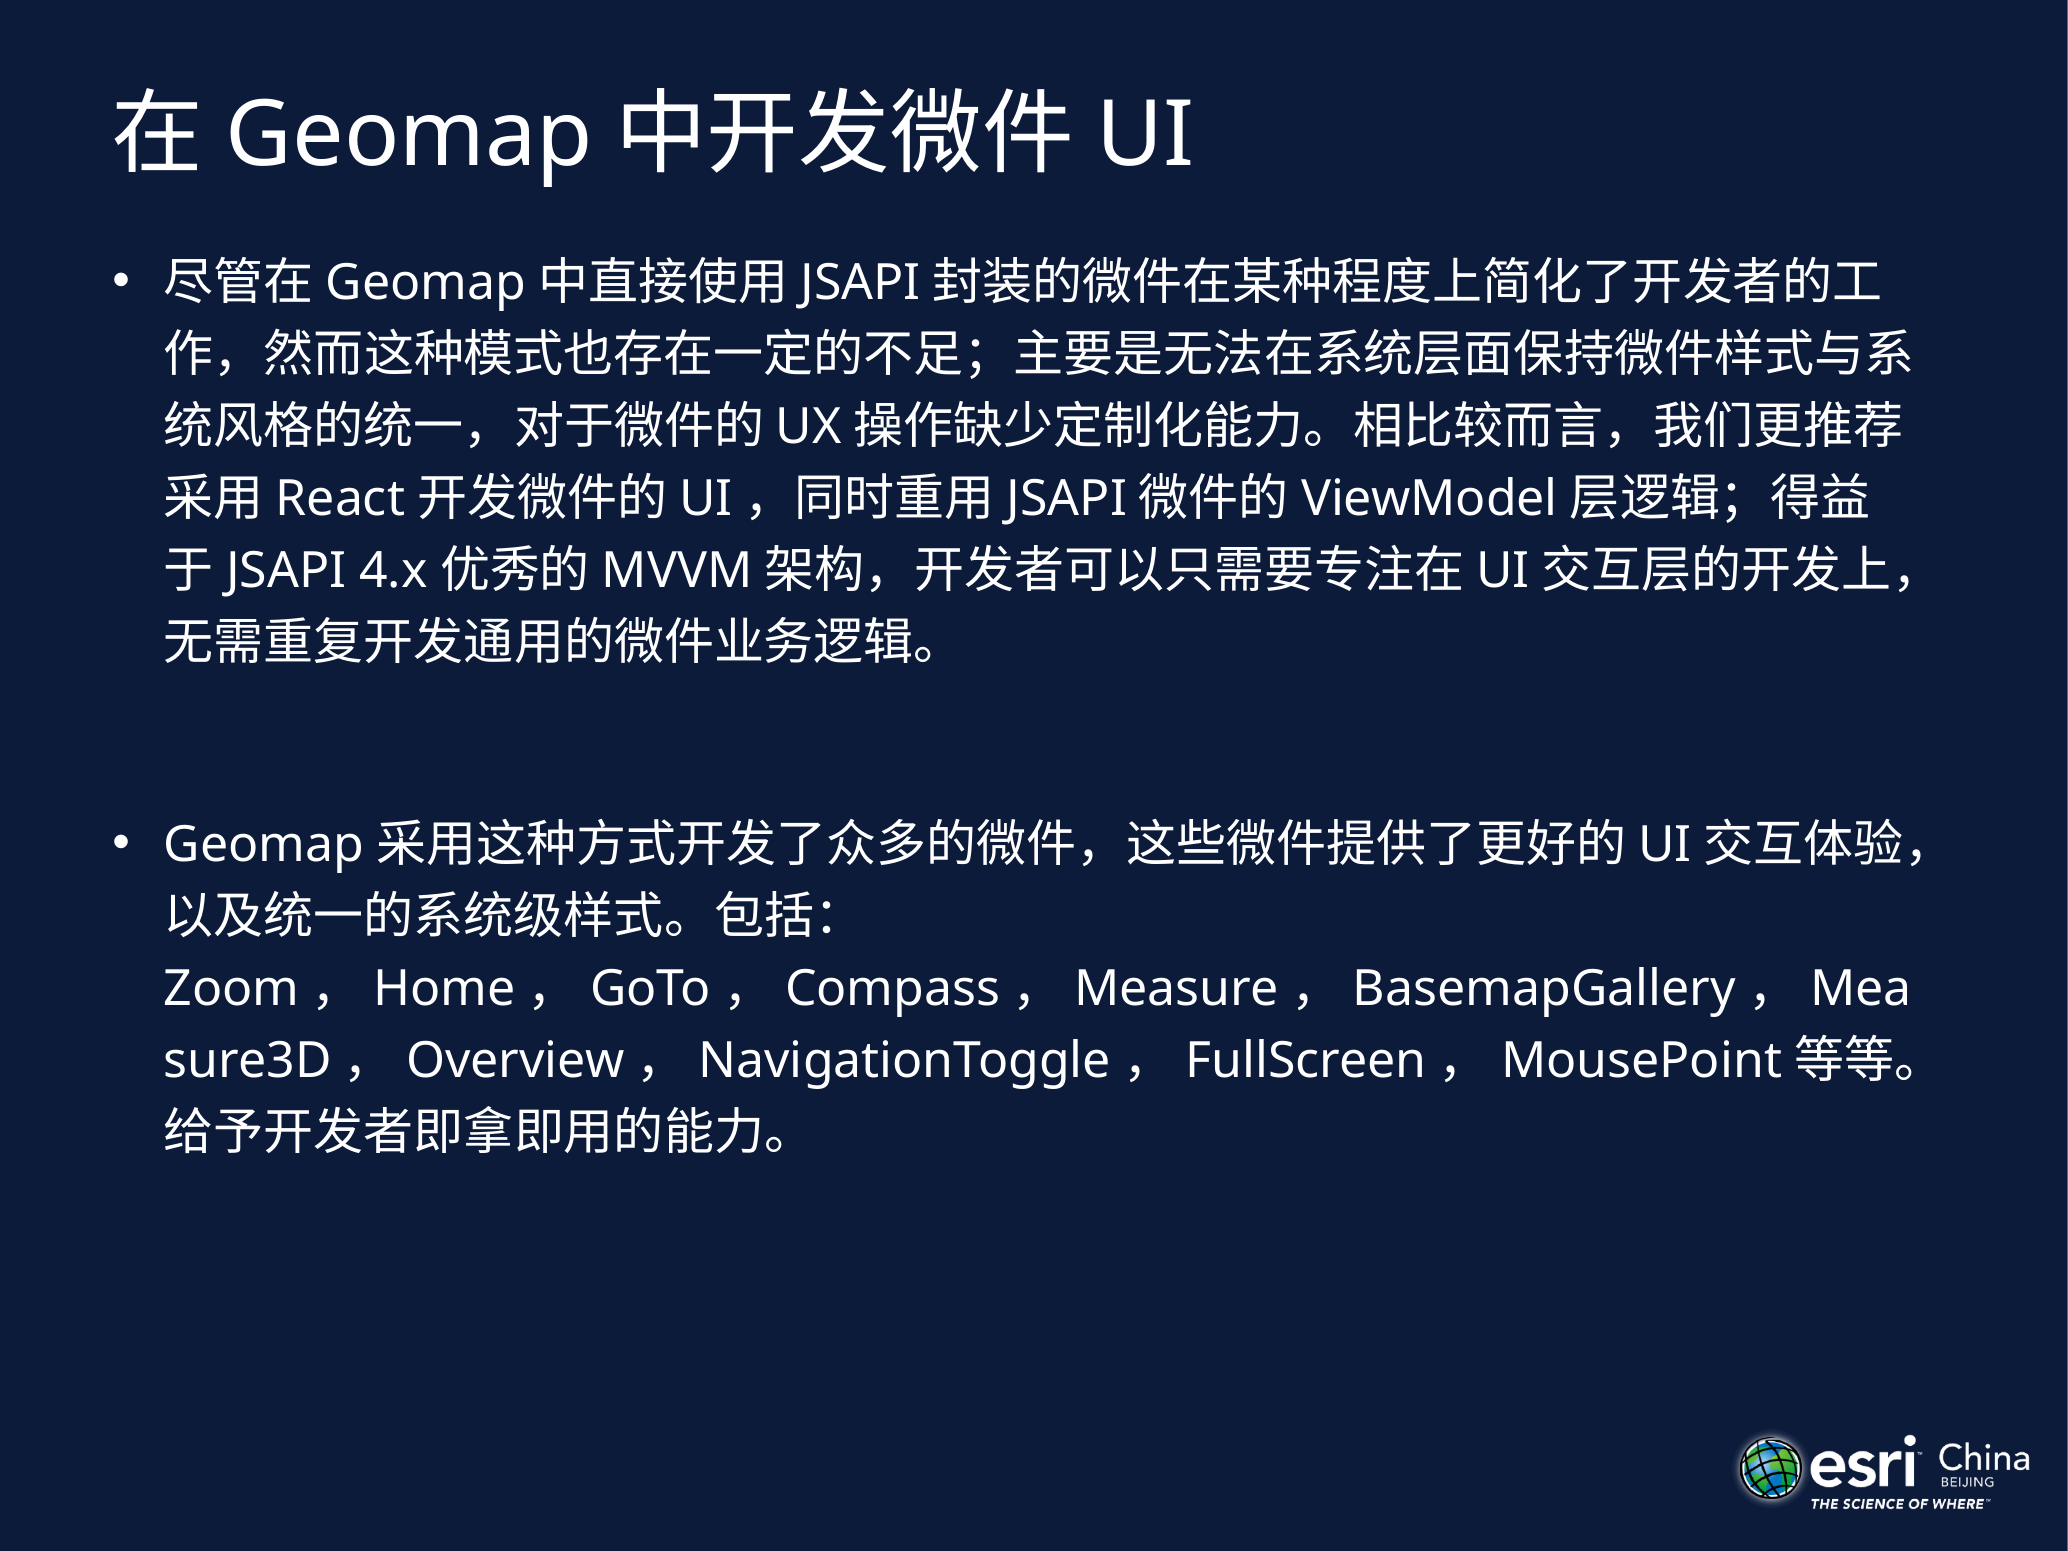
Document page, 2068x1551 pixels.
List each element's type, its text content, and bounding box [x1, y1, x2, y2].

picture [1718, 1418, 2050, 1534]
title 在Geomap中开发微件UI [96, 75, 1930, 196]
list 尽管在Geomap中直接使用JSAPI封装的微件在某种程度上简化了开发者的工作，然而这种模式也存在一定的不足；主要是无法在系统层面保持微件样式与系统风格的统一，对于微件的UX操作缺少定制化能力。相比较而言，我们更推荐采用React开发微件的UI，同时重用JSAPI微件的ViewModel层逻辑；得益于JSAPI 4.x优秀的MVVM架构，开发者可以只需要专注在UI交互层的开发上，无需重复开发通用的微件业务逻辑。 Geomap采用这种方式开发了众多的微件，这些微件提供了更好的UI交互体验，以及统一的系统级样式。包括：Zoom，Home，GoTo，Compass，Measure，BasemapGallery，Measure3D，Overview，NavigationToggle，FullScreen，MousePoint等等。给予开发者即拿即用的能力。 [97, 230, 1930, 1402]
